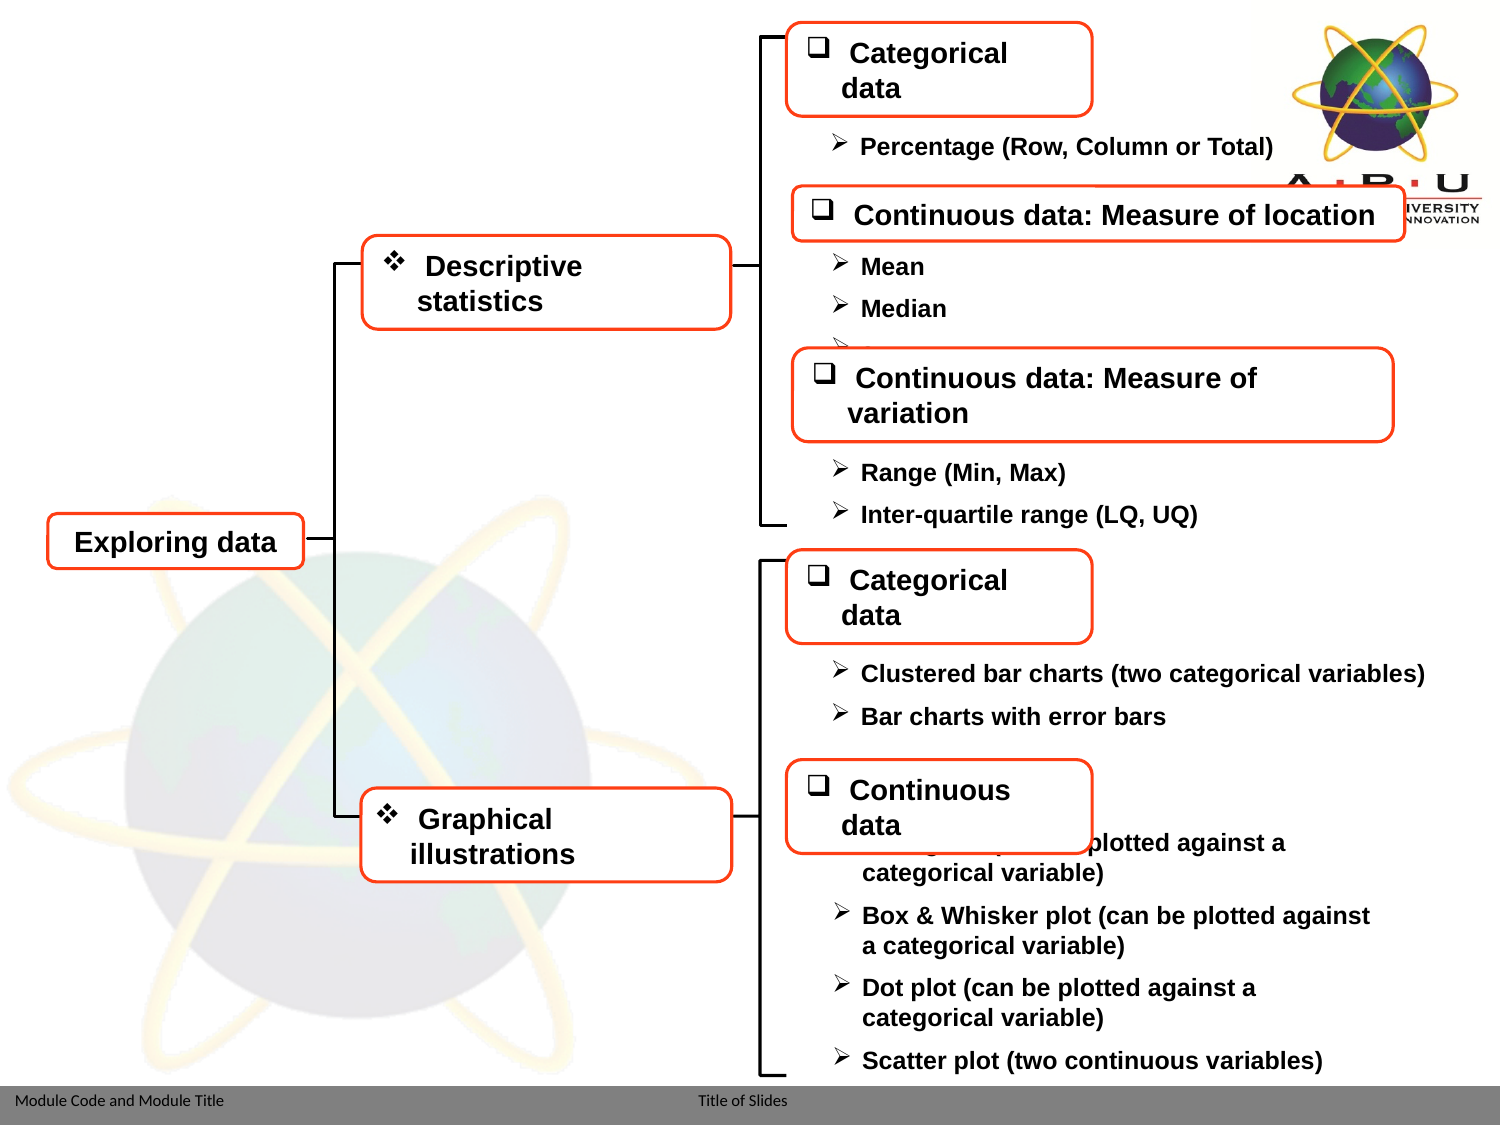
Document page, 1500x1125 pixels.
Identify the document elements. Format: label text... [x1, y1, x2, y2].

text_box [733, 560, 787, 1076]
picture [1251, 0, 1500, 249]
text_box Standard deviation Range (Min, Max) Inter-quartile range (LQ, UQ) [816, 442, 1254, 537]
text_box Descriptive statistics [362, 235, 731, 330]
text_box Continuous data: Measure of location [792, 185, 1405, 242]
text_box Continuous data [786, 759, 1093, 854]
text_box Bar chart Clustered bar charts (two categorical variables) Bar charts with error bars [816, 607, 1443, 738]
text_box Categorical data [786, 22, 1093, 117]
text_box Mean Median e [816, 242, 982, 347]
text_box Continuous data: Measure of variation [792, 347, 1394, 442]
text_box [733, 36, 787, 526]
text_box [307, 263, 363, 817]
text_box Frequency Percentage (Row, Column or Total) [815, 80, 1299, 168]
text_box Histogram (can be plotted against a categorical variable) Box & Whisker plot (can be plotted against a categorical variable) Dot plot (can be plotted against a categorical variable) Scatter plot (two continuous variables) [817, 819, 1396, 1082]
text_box Exploring data [47, 513, 304, 569]
text_box Categorical data [786, 549, 1093, 644]
text_box Graphical illustrations [360, 787, 732, 882]
